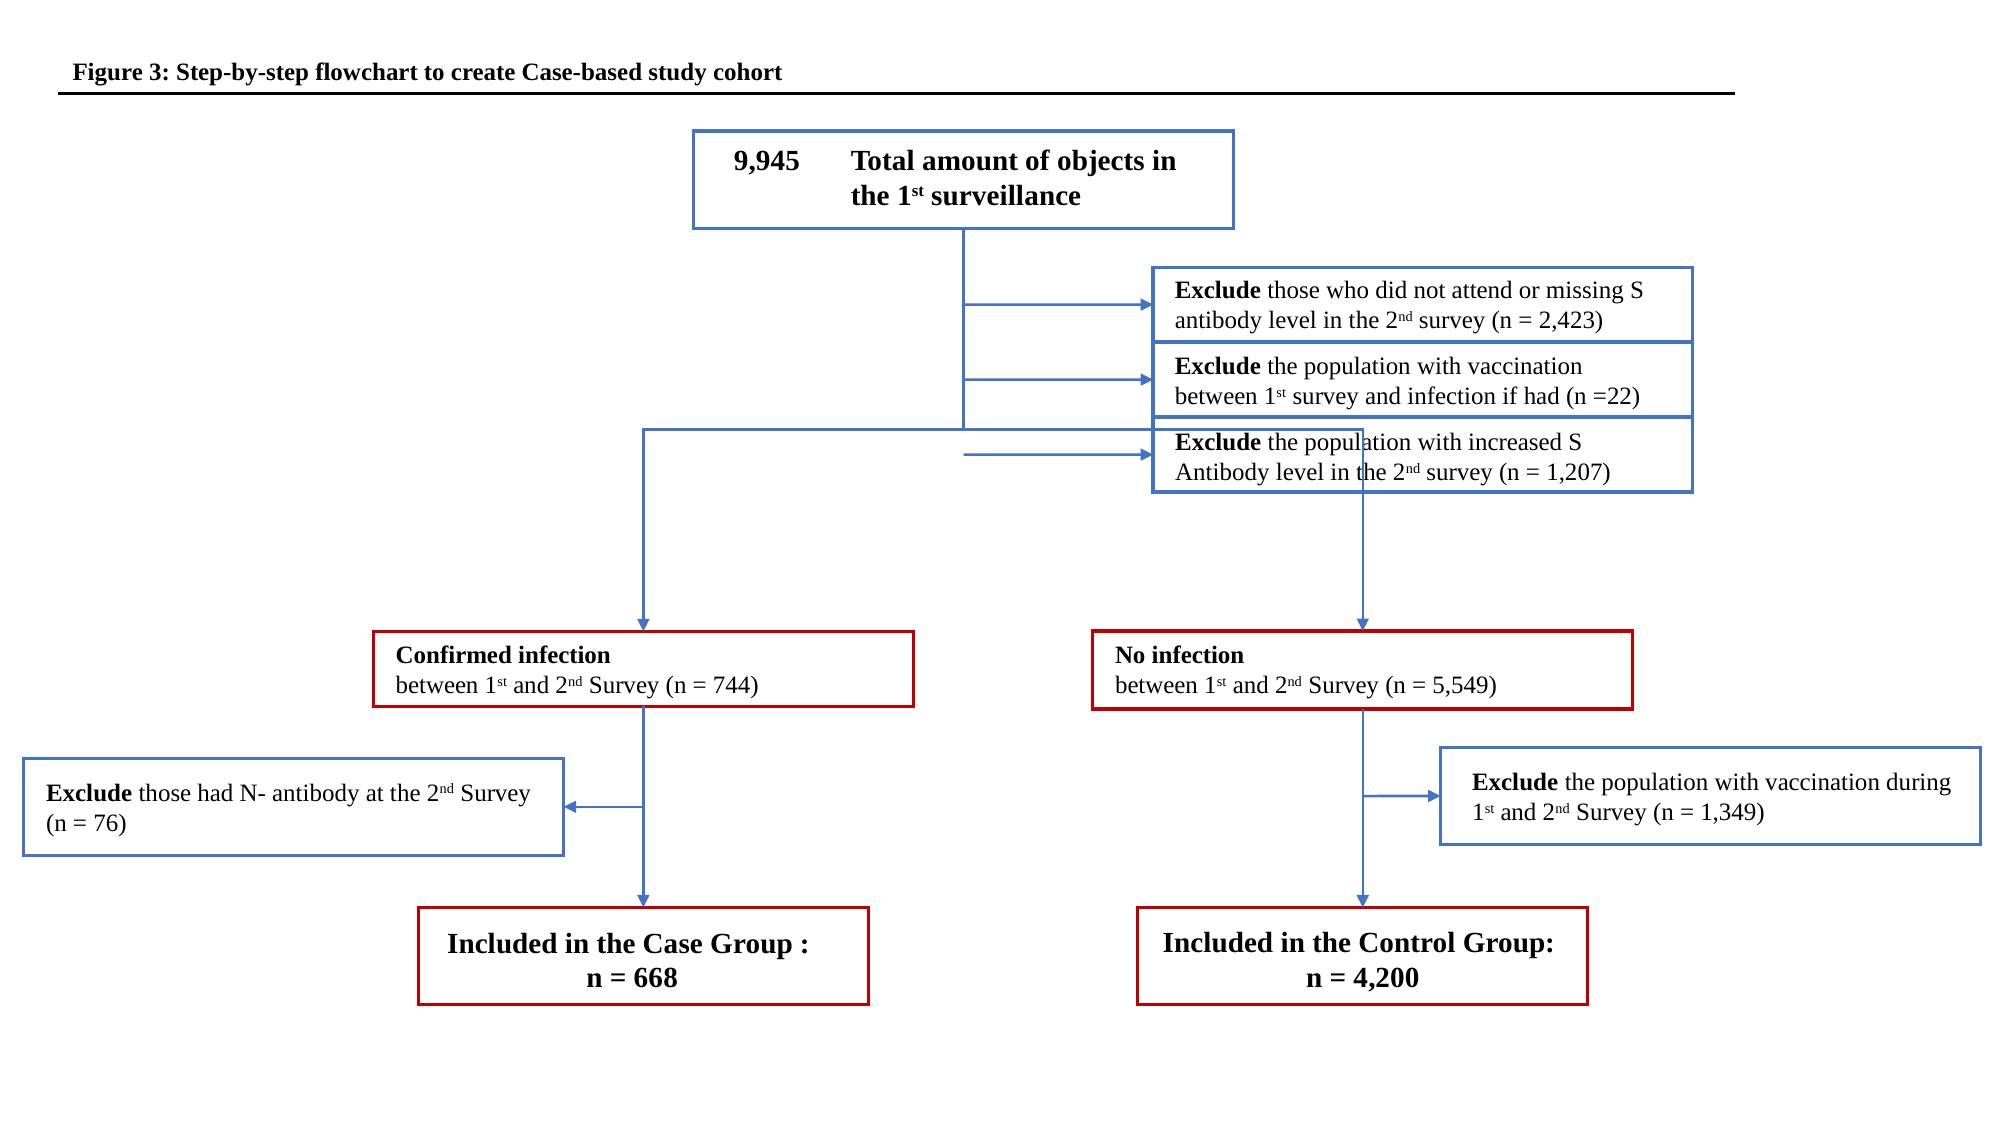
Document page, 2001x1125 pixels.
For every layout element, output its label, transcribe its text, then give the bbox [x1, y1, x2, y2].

text_box [23, 757, 565, 856]
text_box [1365, 266, 1694, 341]
text_box [1365, 341, 1694, 418]
text_box [1365, 418, 1694, 493]
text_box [961, 229, 1365, 630]
text_box [417, 906, 869, 1006]
text_box [693, 130, 1235, 229]
text_box [1440, 746, 1982, 846]
text_box [1137, 906, 1589, 1006]
text_box Figure 3: Step-by-step flowchart to create Case-based study cohort [57, 48, 1529, 93]
text_box [1092, 630, 1634, 710]
text_box [372, 630, 914, 707]
text_box Included in the Case Group : n = 668 [407, 916, 417, 1002]
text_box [601, 269, 961, 590]
